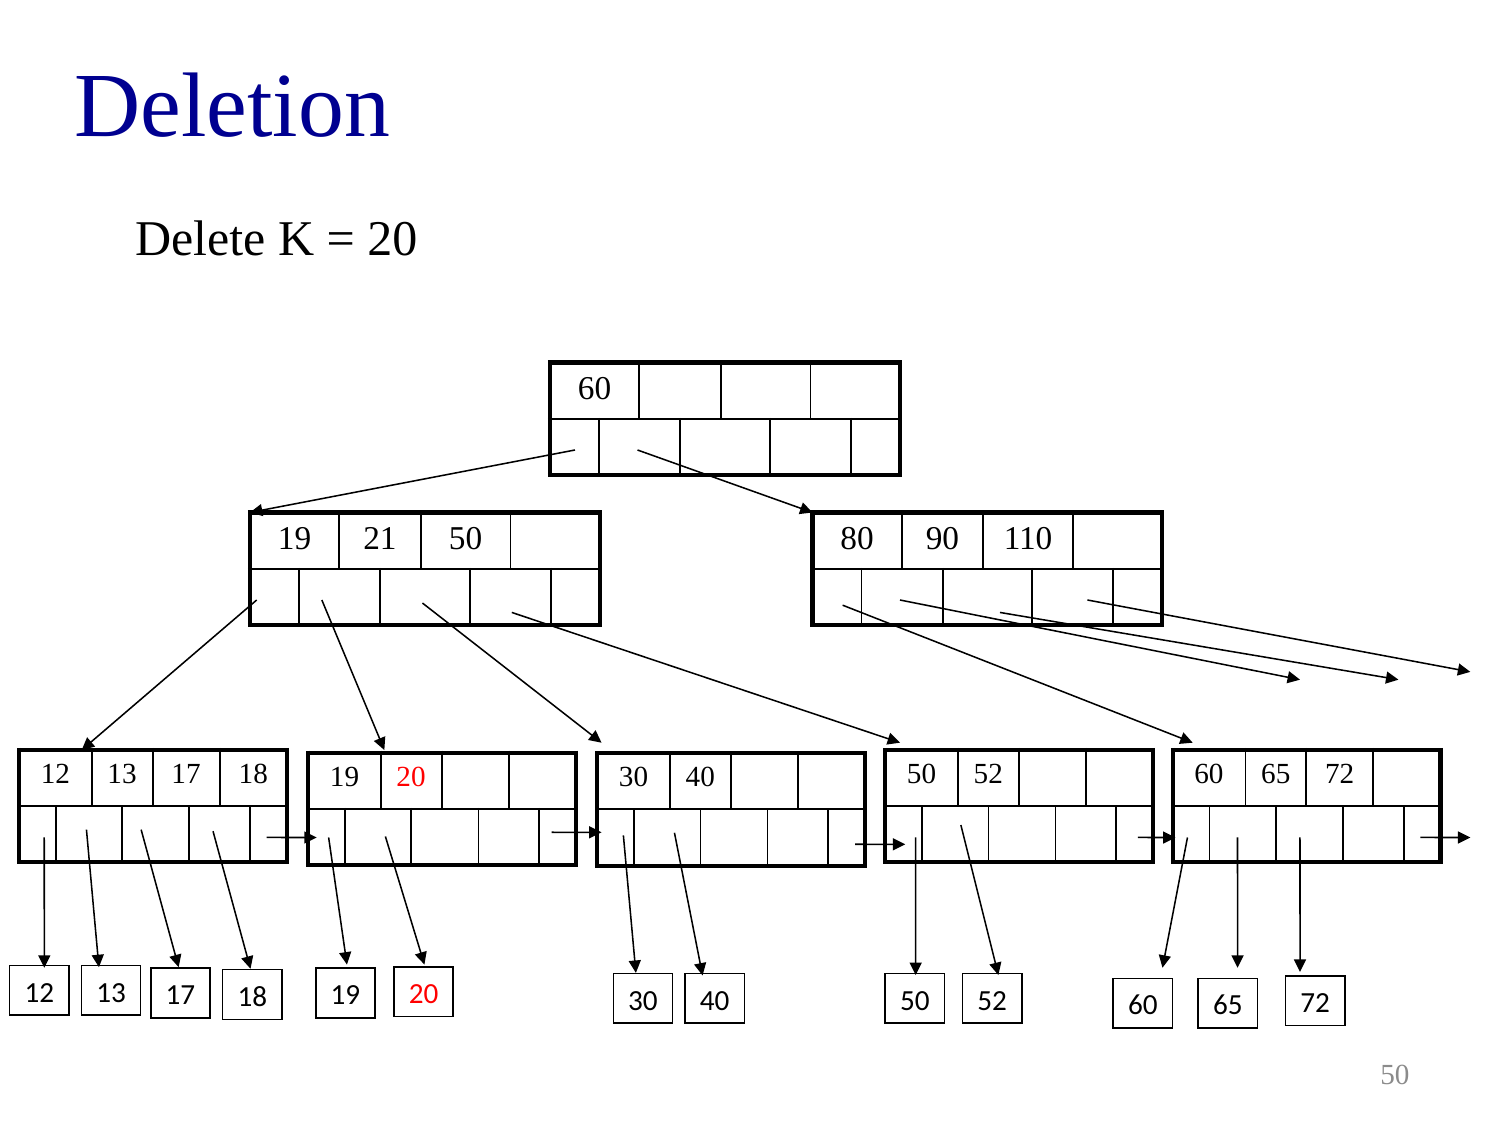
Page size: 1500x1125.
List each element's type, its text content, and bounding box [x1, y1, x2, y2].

text_box [394, 867, 427, 965]
text_box [1231, 837, 1244, 968]
table_cell [412, 810, 478, 863]
text_box 52 [962, 973, 1022, 1023]
text_box [1087, 599, 1471, 676]
text_box [1158, 837, 1188, 968]
table_cell [635, 810, 700, 864]
text_box [899, 599, 1300, 684]
slide_number 50 [1074, 1042, 1425, 1103]
text_box 17 [150, 968, 211, 1018]
table_header 21 [340, 515, 420, 568]
table_header [510, 755, 574, 808]
table_cell [923, 807, 988, 860]
table_cell [815, 570, 861, 623]
text_box [637, 449, 813, 515]
table_cell [1117, 807, 1151, 860]
text_box 40 [685, 973, 745, 1023]
table_cell [471, 570, 550, 623]
text_box [511, 612, 901, 745]
table_cell [540, 810, 574, 863]
table_header 80 [815, 515, 901, 568]
table_header [722, 365, 810, 418]
table_cell [123, 807, 188, 860]
table_cell [887, 807, 921, 860]
table_header [811, 365, 898, 418]
table_cell [57, 807, 121, 860]
text_box [249, 449, 575, 517]
text_box [1420, 831, 1471, 844]
text_box 60 [1113, 978, 1173, 1029]
text_box [38, 837, 51, 968]
table_header 19 [310, 755, 380, 808]
table_header 40 [671, 755, 730, 808]
table_cell [1175, 807, 1209, 860]
table_header 30 [599, 755, 669, 808]
text_box 72 [1285, 975, 1345, 1026]
table_cell [852, 420, 898, 473]
text_box [960, 824, 1002, 976]
text_box 13 [81, 965, 141, 1016]
table_header 17 [154, 752, 219, 805]
table_cell [190, 807, 249, 860]
table_cell [1033, 570, 1112, 623]
text_box [1293, 837, 1307, 972]
table_header 50 [887, 752, 957, 805]
table_cell [1056, 807, 1115, 860]
table_header [732, 755, 797, 808]
text_box [86, 829, 104, 968]
table_cell [1114, 606, 1160, 623]
table_cell [251, 807, 285, 860]
table_header 52 [959, 752, 1018, 805]
table_header [1087, 752, 1151, 805]
title Deletion [59, 16, 1410, 183]
text_box 50 [885, 973, 945, 1023]
text_box [141, 829, 182, 968]
table_cell [1114, 570, 1160, 613]
table_cell [21, 807, 55, 860]
table_header 13 [93, 752, 152, 805]
table_cell [381, 570, 469, 623]
text_box [1137, 831, 1176, 844]
text_box [626, 868, 641, 973]
text_box [321, 599, 386, 751]
table_cell [552, 570, 598, 623]
table_header 20 [382, 755, 441, 808]
table_cell [1210, 807, 1275, 860]
table_cell [1277, 807, 1342, 860]
text_box [578, 826, 595, 839]
table_header 110 [984, 515, 1072, 568]
table_header [1074, 515, 1160, 568]
table_cell [989, 807, 1055, 860]
table_cell [552, 420, 598, 473]
table_cell [310, 810, 344, 863]
table_cell [771, 420, 850, 473]
table_header [443, 755, 508, 808]
text_box 30 [613, 973, 673, 1023]
text_box 18 [222, 969, 282, 1020]
text_box 65 [1198, 978, 1258, 1029]
table_header 19 [252, 515, 338, 568]
text_box 12 [9, 965, 69, 1016]
table_header 72 [1307, 752, 1372, 805]
text_box 20 [393, 967, 454, 1017]
table_header [640, 365, 720, 418]
table_header [1020, 752, 1085, 805]
text_box [81, 599, 257, 751]
table_cell [829, 810, 863, 864]
table_cell [600, 420, 679, 473]
table_cell [701, 810, 767, 864]
text_box [867, 838, 906, 851]
text_box [332, 867, 352, 965]
table_header 12 [21, 752, 91, 805]
table_header 65 [1246, 752, 1305, 805]
table_cell [252, 570, 298, 623]
table_cell [1344, 807, 1403, 860]
text_box Delete K = 20 [120, 197, 433, 273]
text_box 19 [315, 968, 376, 1018]
table_header 60 [552, 365, 638, 418]
table_cell [862, 570, 942, 623]
text_box [681, 868, 707, 976]
table_cell [768, 810, 827, 864]
table_cell [479, 810, 538, 863]
table_header 90 [903, 515, 982, 568]
text_box [909, 837, 922, 976]
table_header 50 [422, 515, 510, 568]
table_cell [944, 570, 1031, 623]
table_header [799, 755, 863, 808]
table_cell [1405, 807, 1438, 860]
table_cell [346, 810, 410, 863]
table_header 18 [221, 752, 285, 805]
table_cell [681, 420, 769, 473]
text_box [212, 831, 254, 969]
text_box [842, 605, 1193, 744]
table_cell [300, 570, 379, 623]
table_cell [599, 810, 633, 864]
text_box [422, 602, 602, 743]
text_box [999, 612, 1399, 684]
table_header [511, 515, 598, 568]
table_header [1374, 752, 1438, 805]
table_header 60 [1175, 752, 1245, 805]
